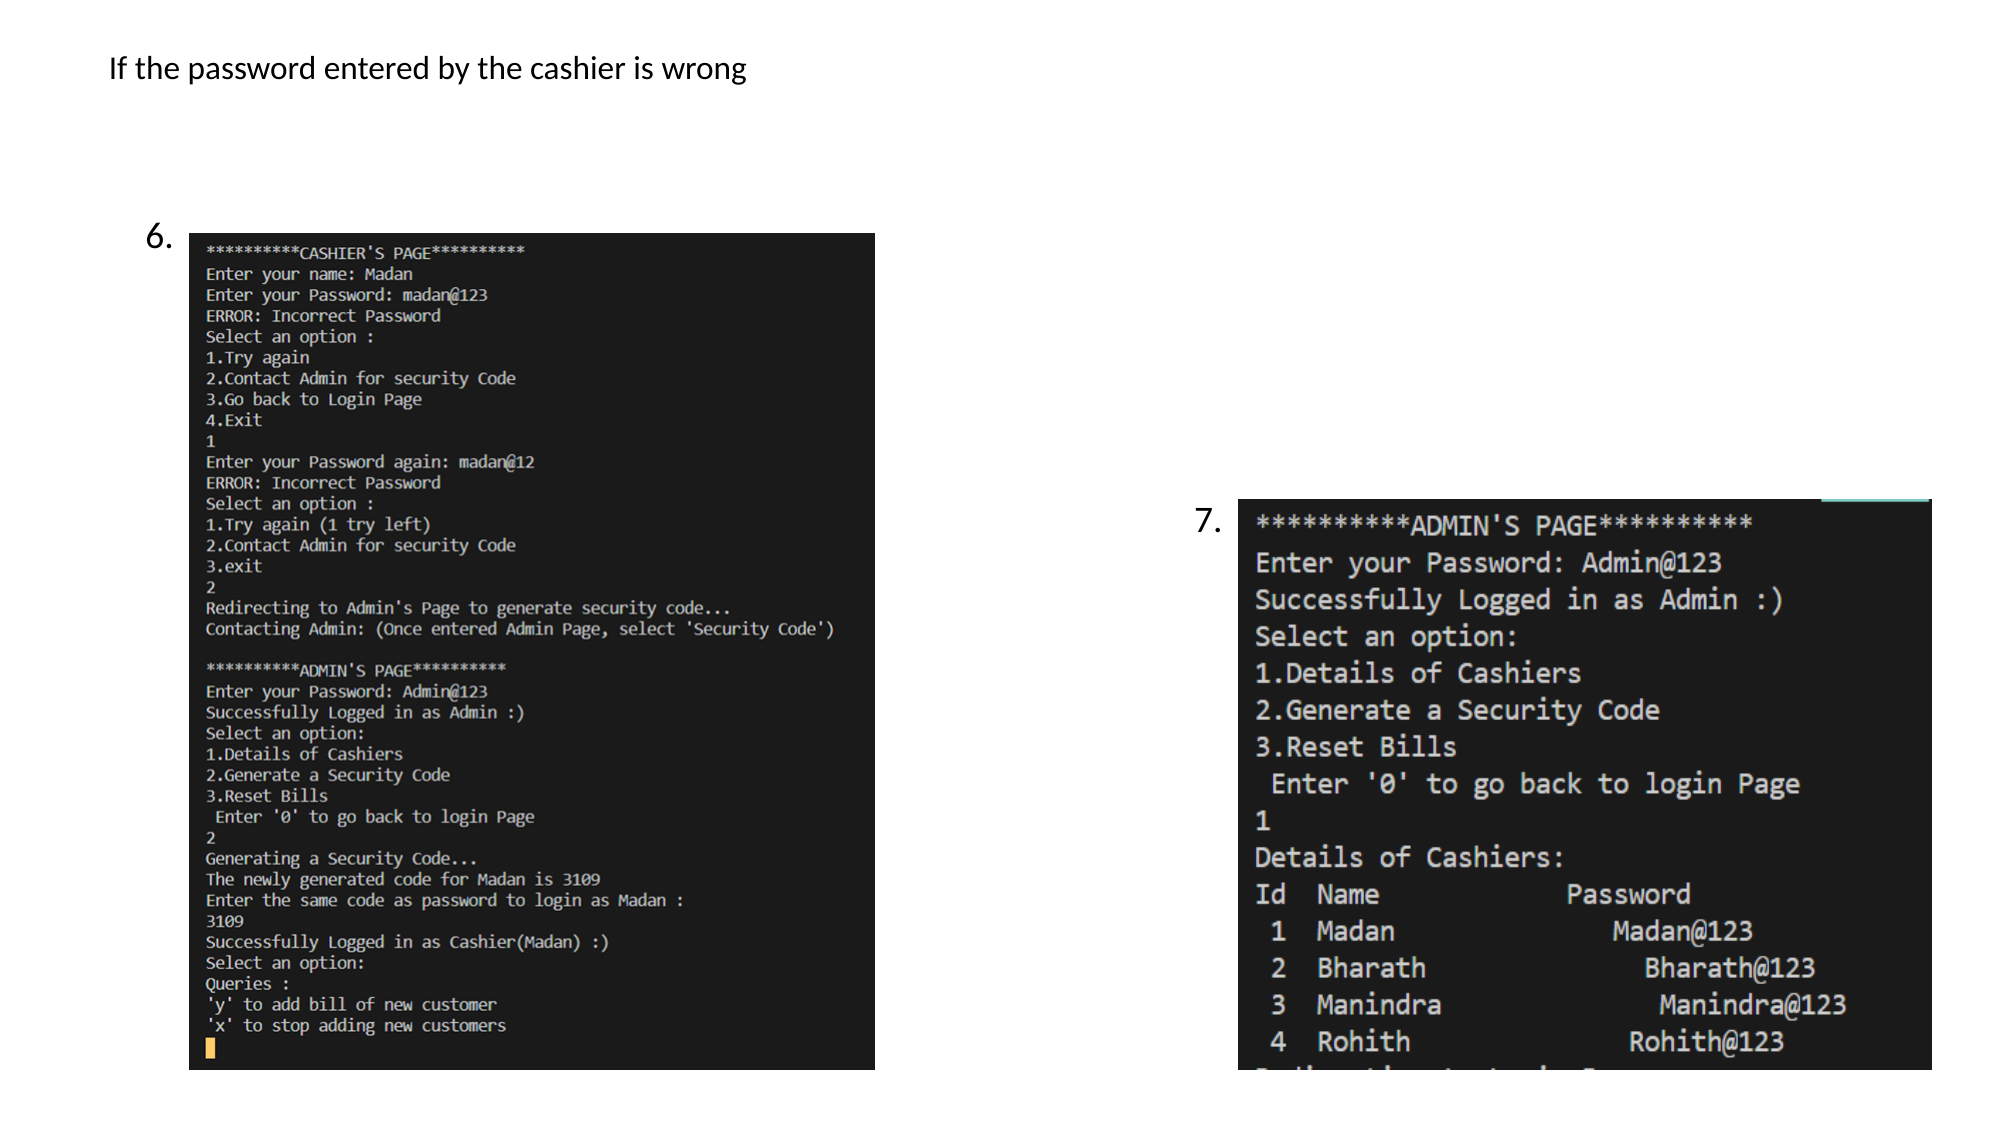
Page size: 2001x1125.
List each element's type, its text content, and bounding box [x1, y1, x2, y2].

picture [189, 233, 875, 1070]
text_box 7. [1179, 487, 1272, 548]
text_box If the password entered by the cashier is wrong [93, 39, 763, 94]
text_box 6. [130, 203, 189, 264]
picture [1238, 499, 1932, 1070]
